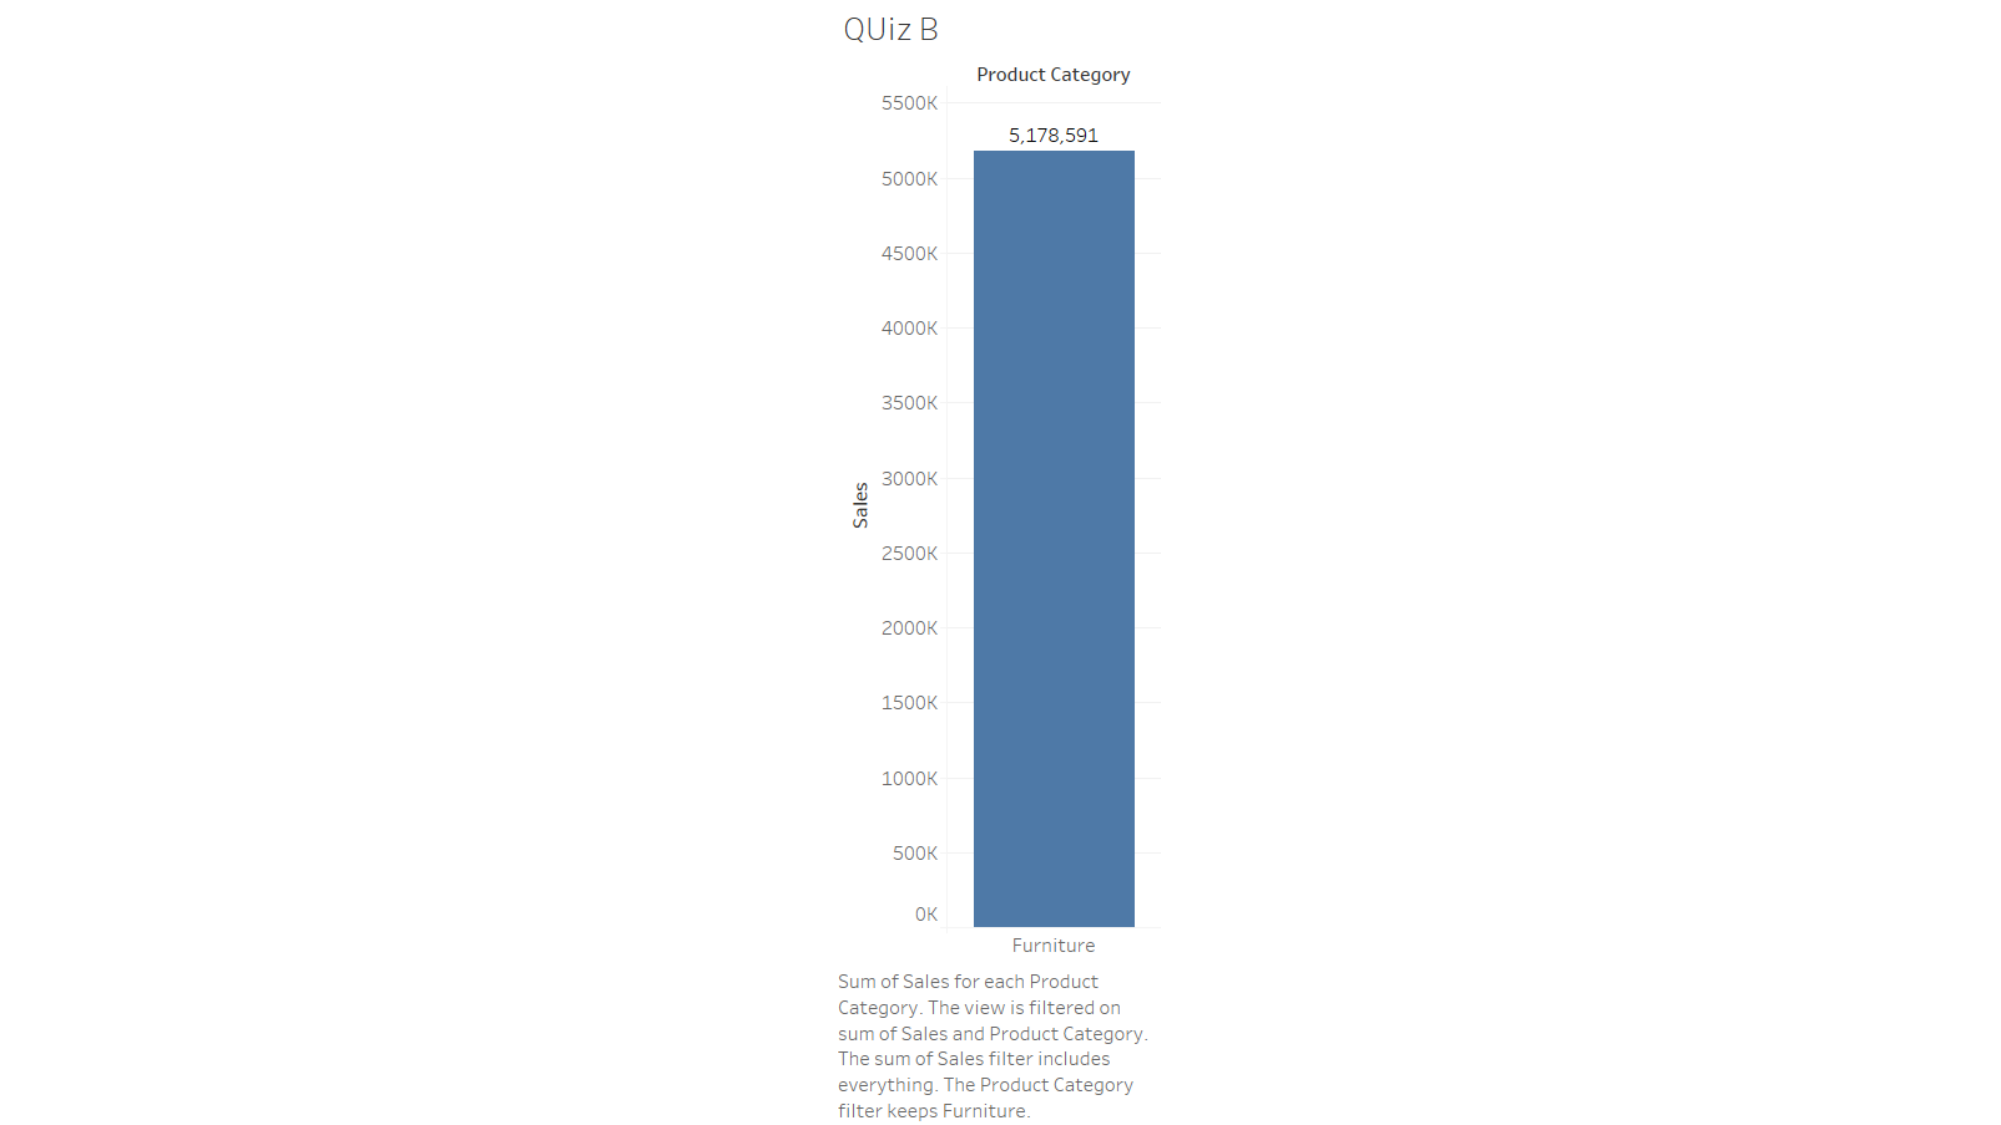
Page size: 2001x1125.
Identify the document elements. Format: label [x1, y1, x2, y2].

picture [838, 0, 1161, 1125]
